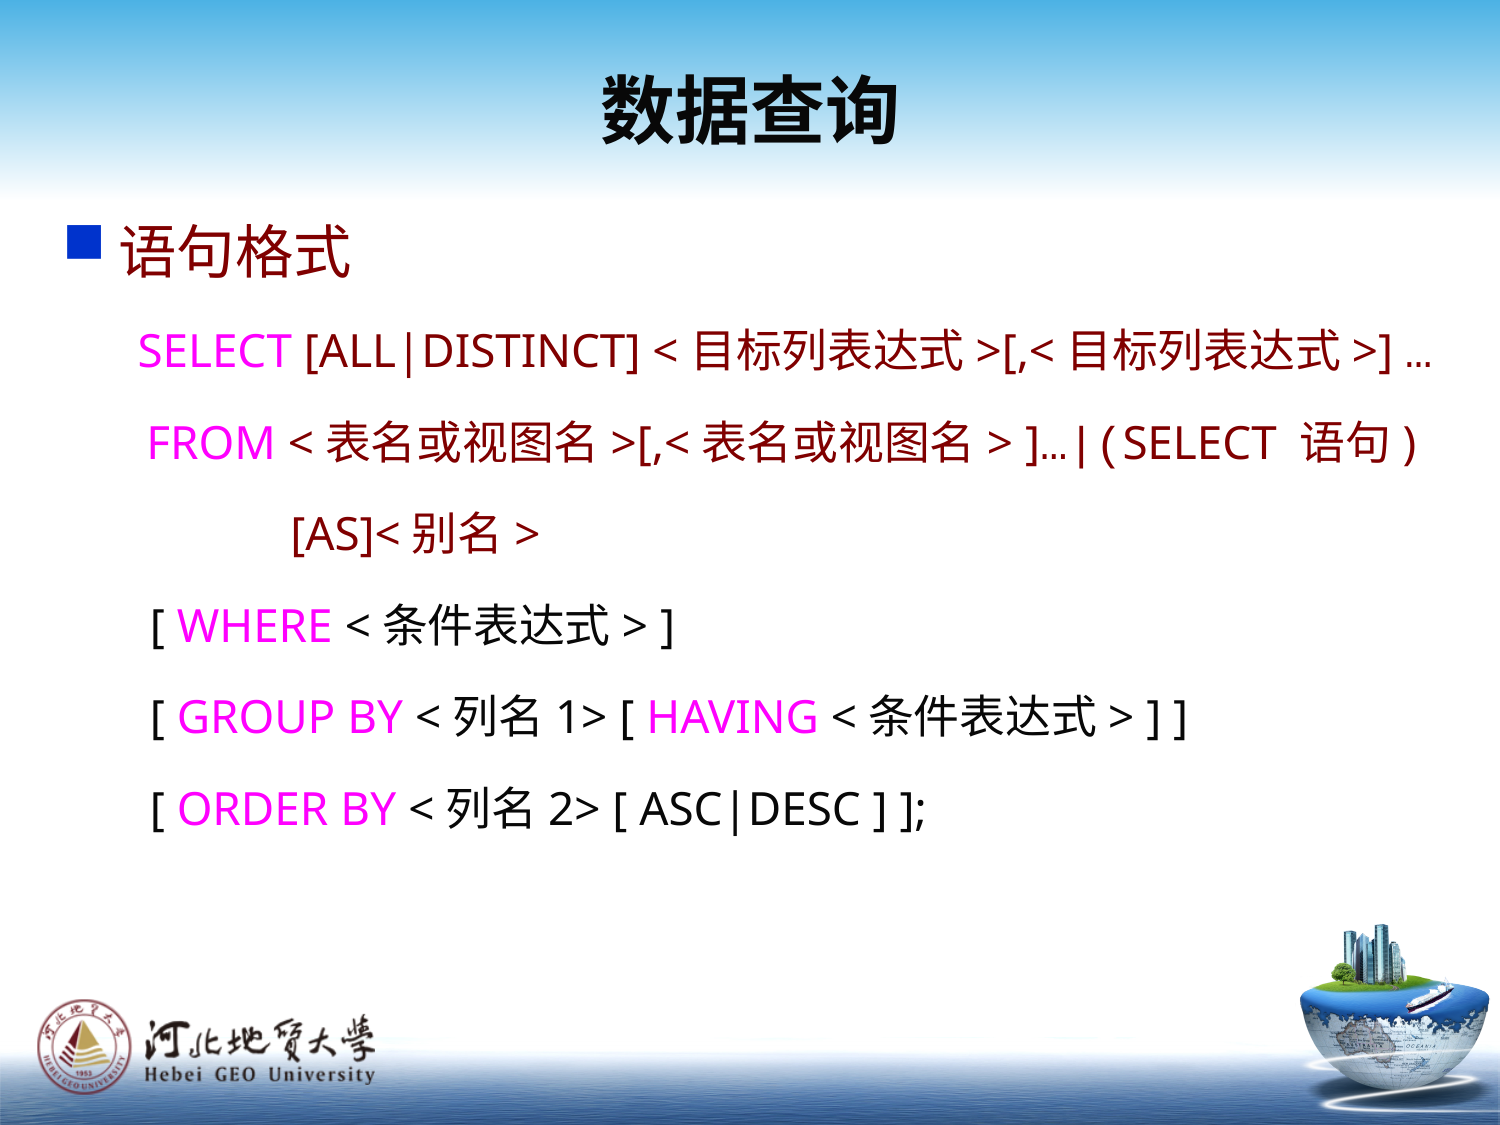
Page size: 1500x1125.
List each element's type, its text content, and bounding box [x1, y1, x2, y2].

picture [0, 975, 1500, 1125]
title 数据查询 [74, 37, 1426, 172]
list 语句格式 SELECT [ALL|DISTINCT] <目标列表达式>[,<目标列表达式>] … FROM <表名或视图名>[,<表名或视图名> ]…|(SELECT 语句) [AS]<别名> [ WHERE <条件表达式> ] [ GROUP BY <列名1> [ HAVING <条件表达式> ] ] [ ORDER BY <列名2> [ ASC|DESC ] ]; [47, 172, 1500, 975]
